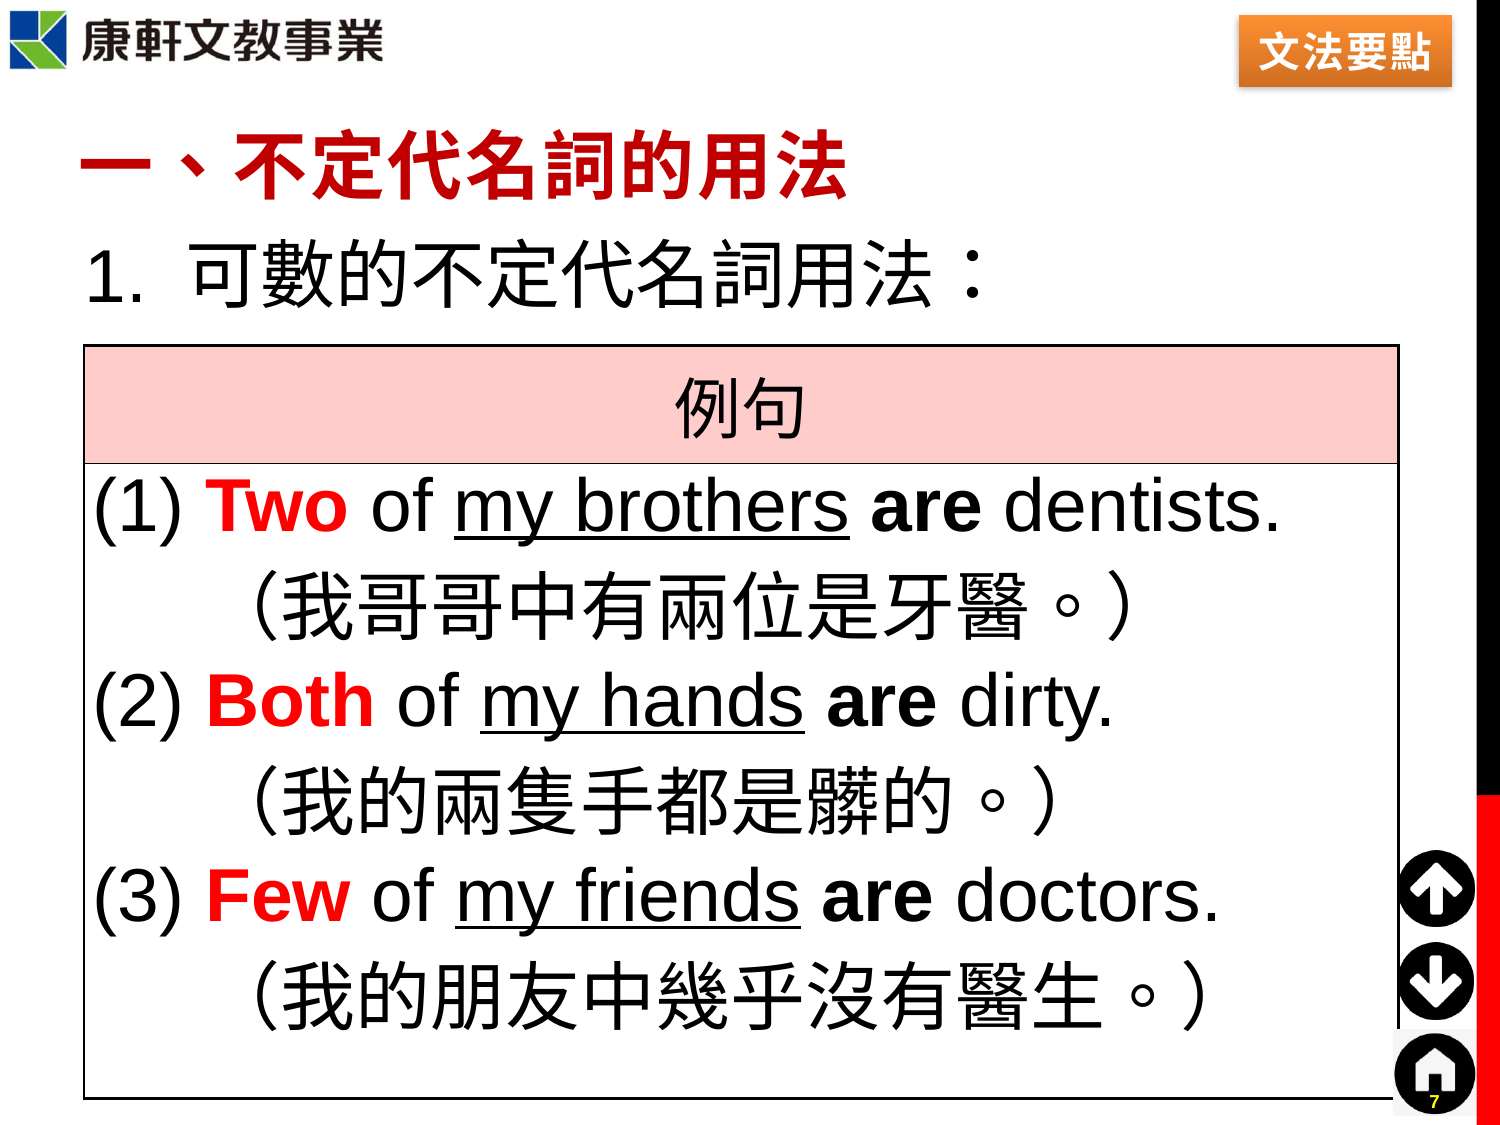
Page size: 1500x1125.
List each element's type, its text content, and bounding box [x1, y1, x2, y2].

table_header 例句 [85, 347, 1397, 463]
picture [8, 9, 387, 70]
picture [1396, 942, 1475, 1020]
table_cell (1) Two of my brothers are dentists. （我哥哥中有兩位是牙醫。） (2) Both of my hands are dirty. （我的兩隻手都是髒的。） (3) Few of my friends are doctors. （我的朋友中幾乎沒有醫生。） [85, 464, 1397, 1097]
text_box 1. 可數的不定代名詞用法： [69, 220, 1423, 326]
picture [1393, 1029, 1476, 1116]
text_box 文法要點 [1239, 15, 1452, 87]
picture [1397, 850, 1475, 928]
text_box 一、不定代名詞的用法 [63, 111, 1082, 217]
